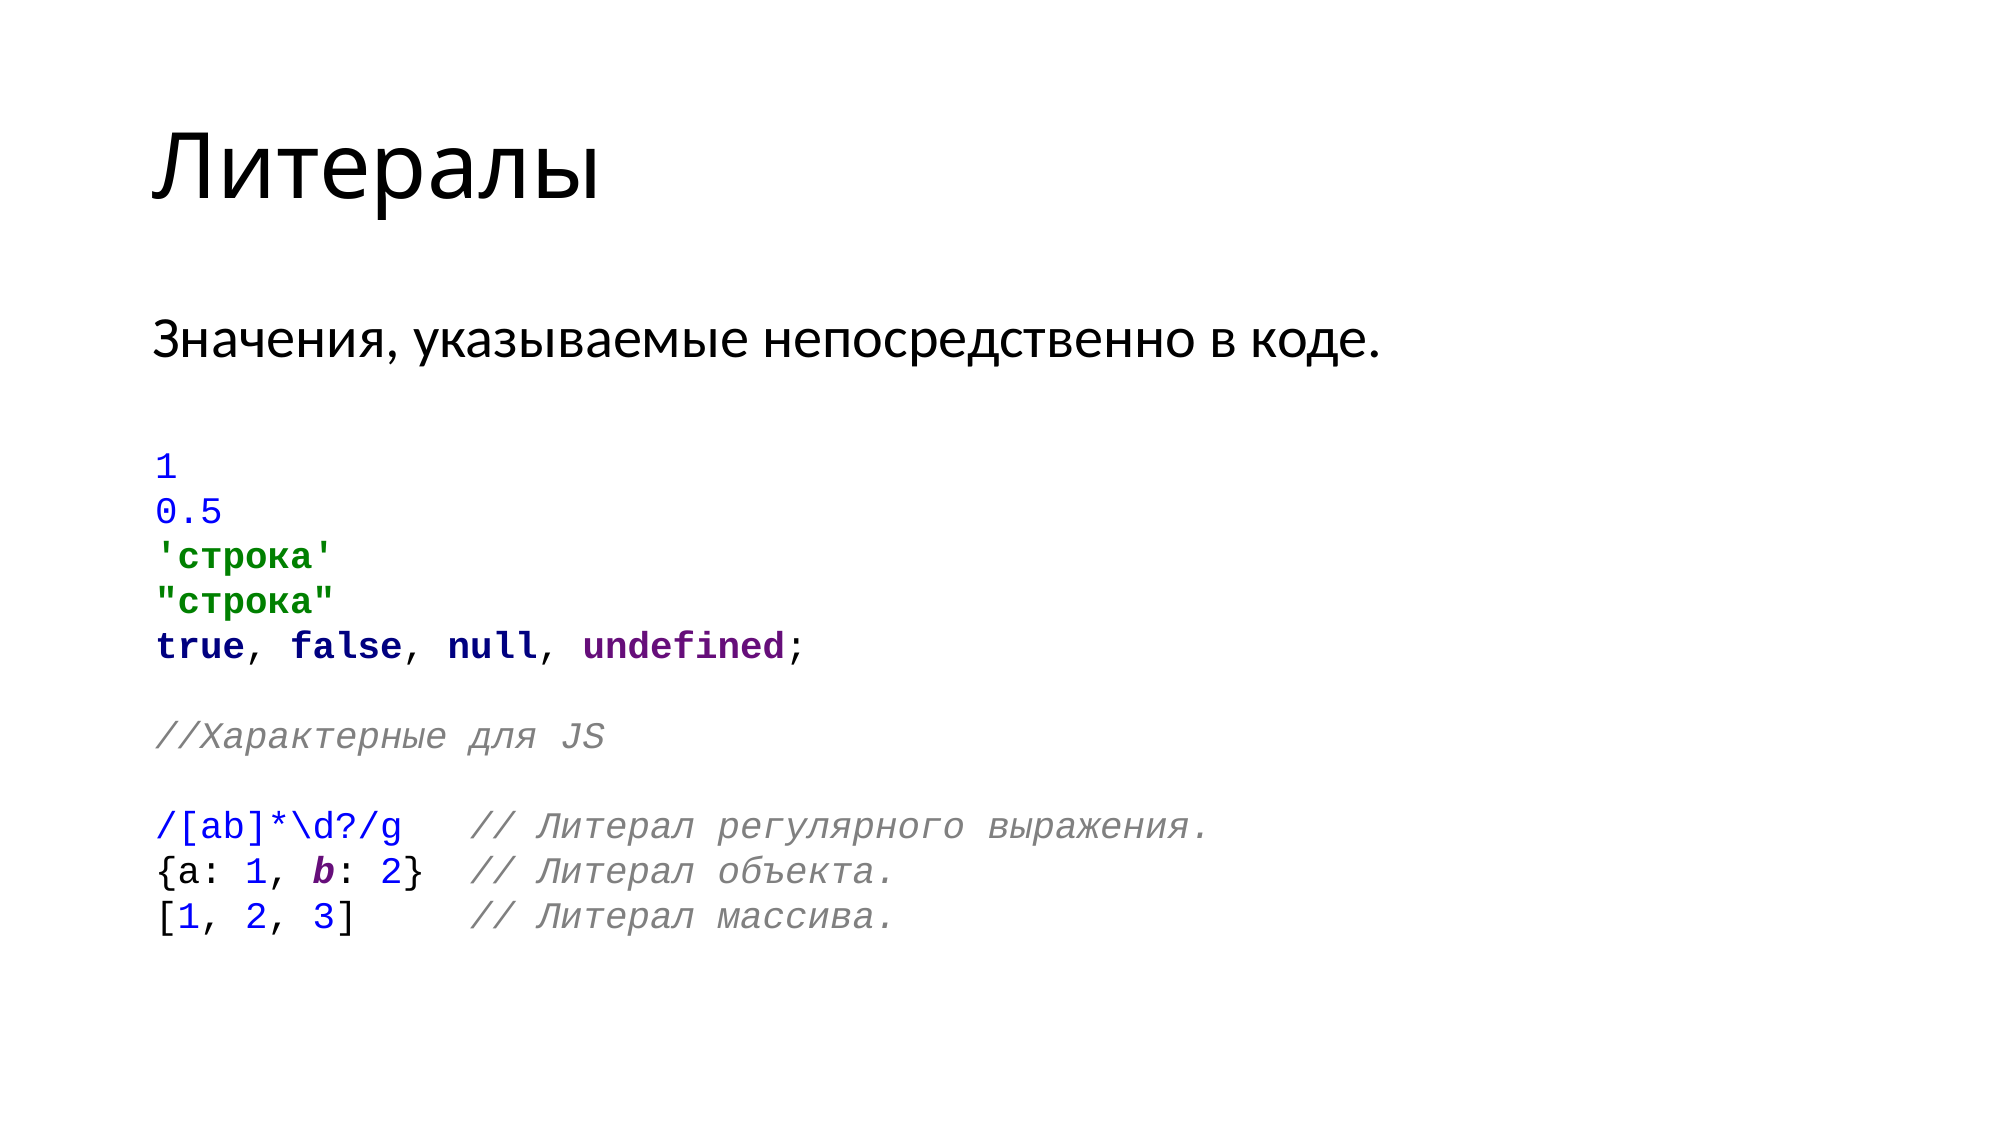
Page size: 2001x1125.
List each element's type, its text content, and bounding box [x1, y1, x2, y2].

title Литералы [137, 59, 1863, 278]
text_box 1 0.5 'строка' "строка" true, false, null, undefined; //Характерные для JS /[ab]*\d?/g // Литерал регулярного выражения. {a: 1, b: 2} // Литерал объекта. [1, 2, 3] // Литерал массива. [140, 433, 1228, 989]
list Значения, указываемые непосредственно в коде. [137, 299, 1863, 1014]
